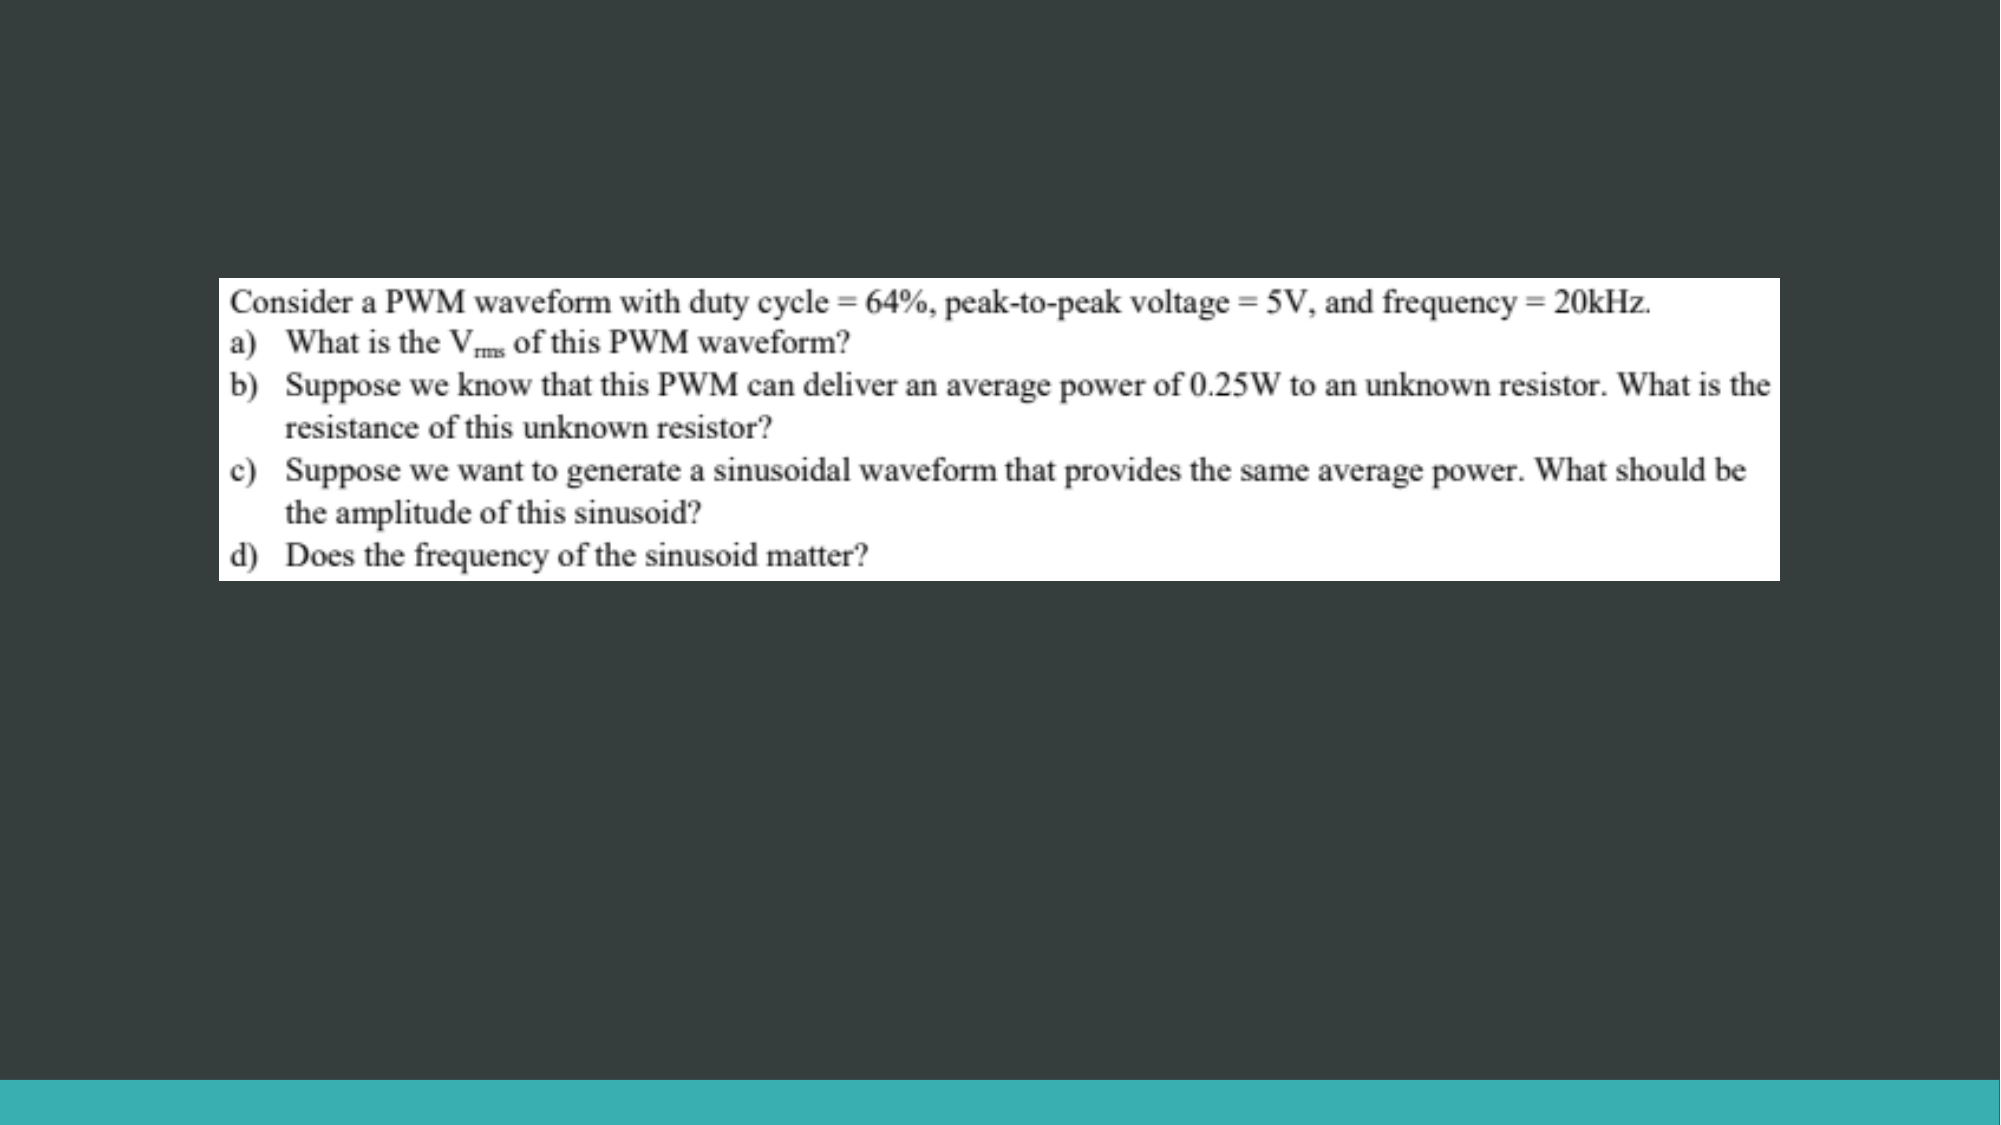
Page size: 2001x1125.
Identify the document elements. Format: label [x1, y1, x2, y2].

list [219, 278, 1780, 582]
